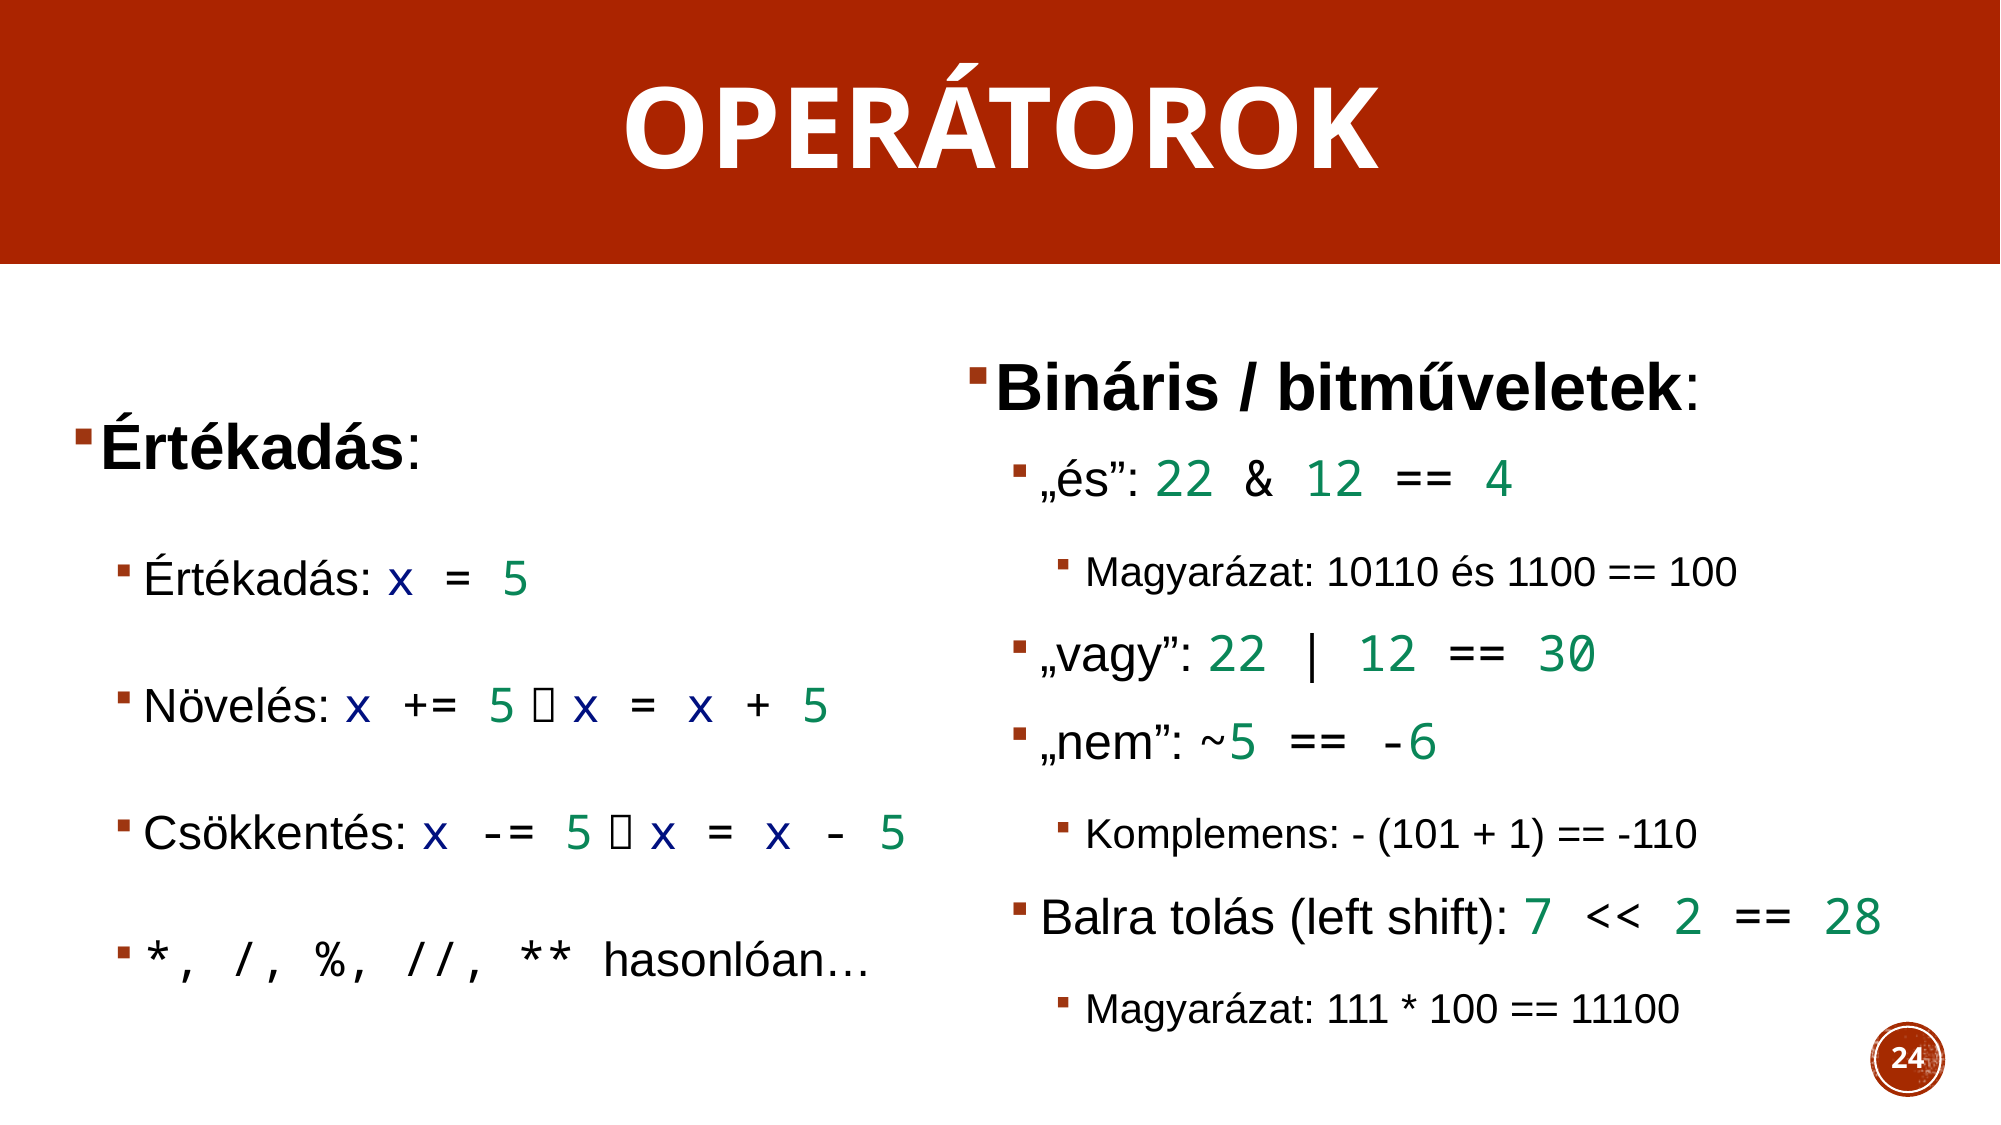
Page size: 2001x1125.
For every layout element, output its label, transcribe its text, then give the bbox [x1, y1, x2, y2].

slide_number 24 [1923, 1028, 1961, 1089]
text_box Bináris / bitműveletek: „és”: 22 & 12 == 4 Magyarázat: 10110 és 1100 == 100 „vagy”: 22 | 12 == 30 „nem”: ~5 == -6 Komplemens: - (101 + 1) == -110 Balra tolás (left shift): 7 << 2 == 28 Magyarázat: 111 * 100 == 11100 [950, 295, 1923, 1089]
title Operátorok [0, 0, 2000, 264]
list Értékadás: Értékadás: x = 5 Növelés: x += 5  x = x + 5 Csökkentés: x -= 5  x = x - 5 *, /, %, //, ** hasonlóan… [56, 320, 946, 1089]
